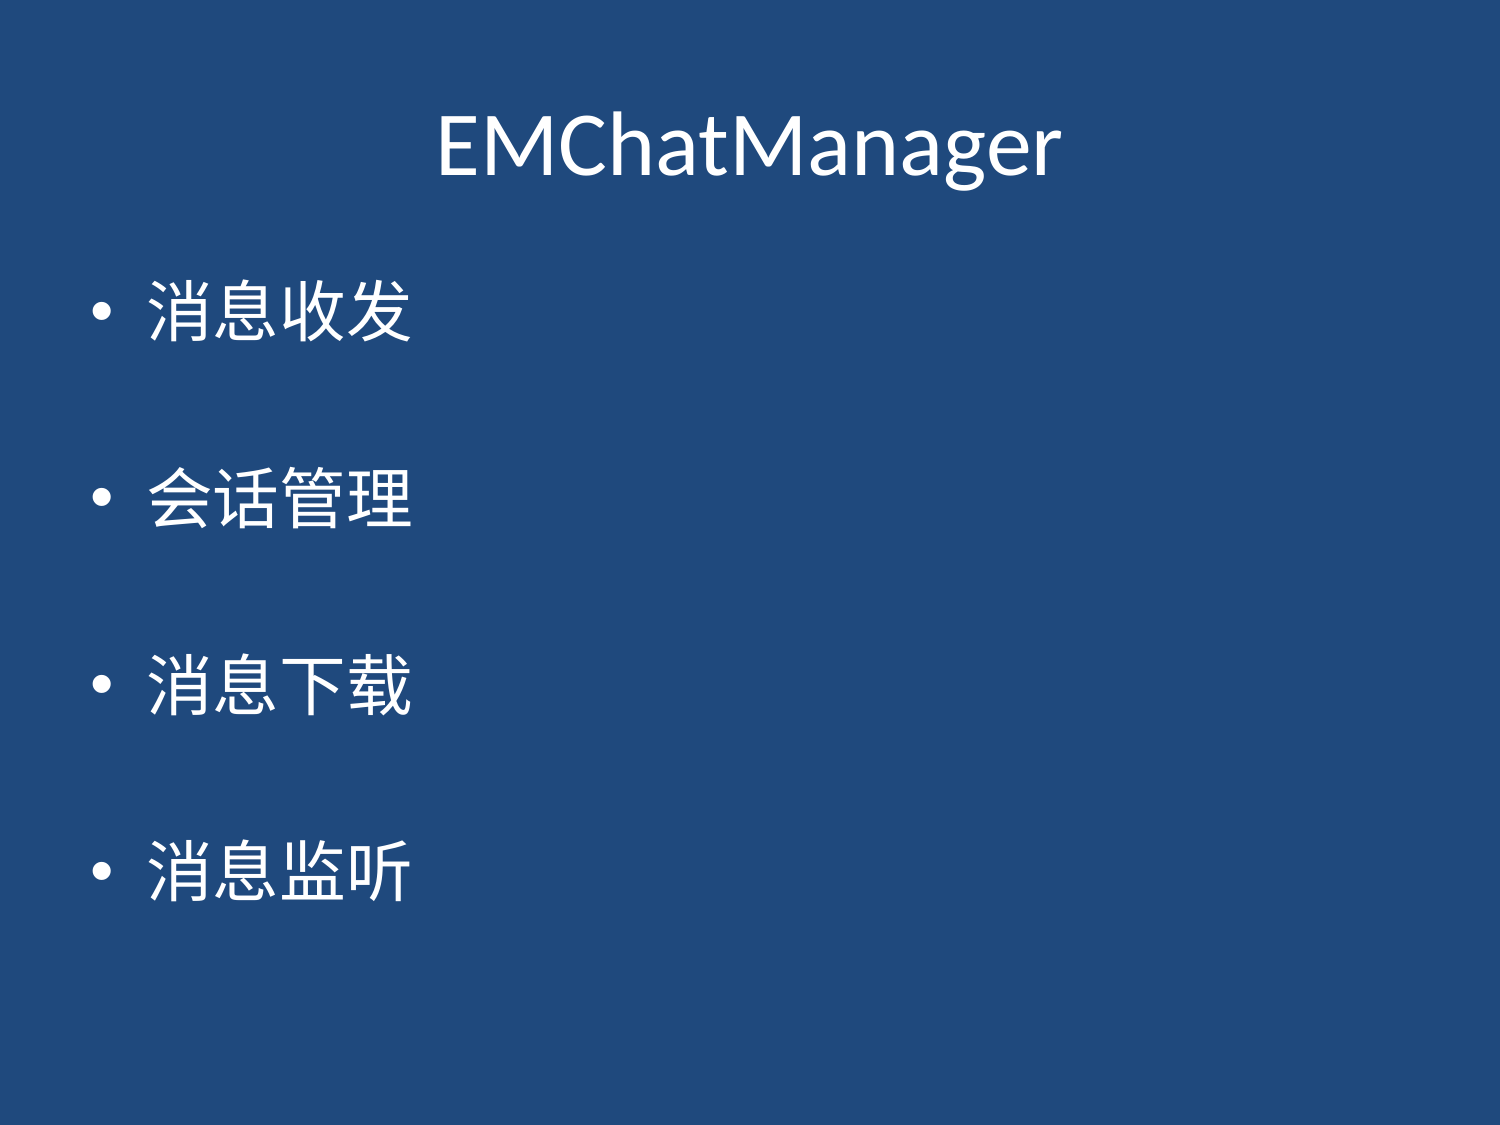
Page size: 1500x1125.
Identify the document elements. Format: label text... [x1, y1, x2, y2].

list 消息收发 会话管理 消息下载 消息监听 [75, 262, 1425, 1005]
title EMChatManager [75, 45, 1425, 233]
